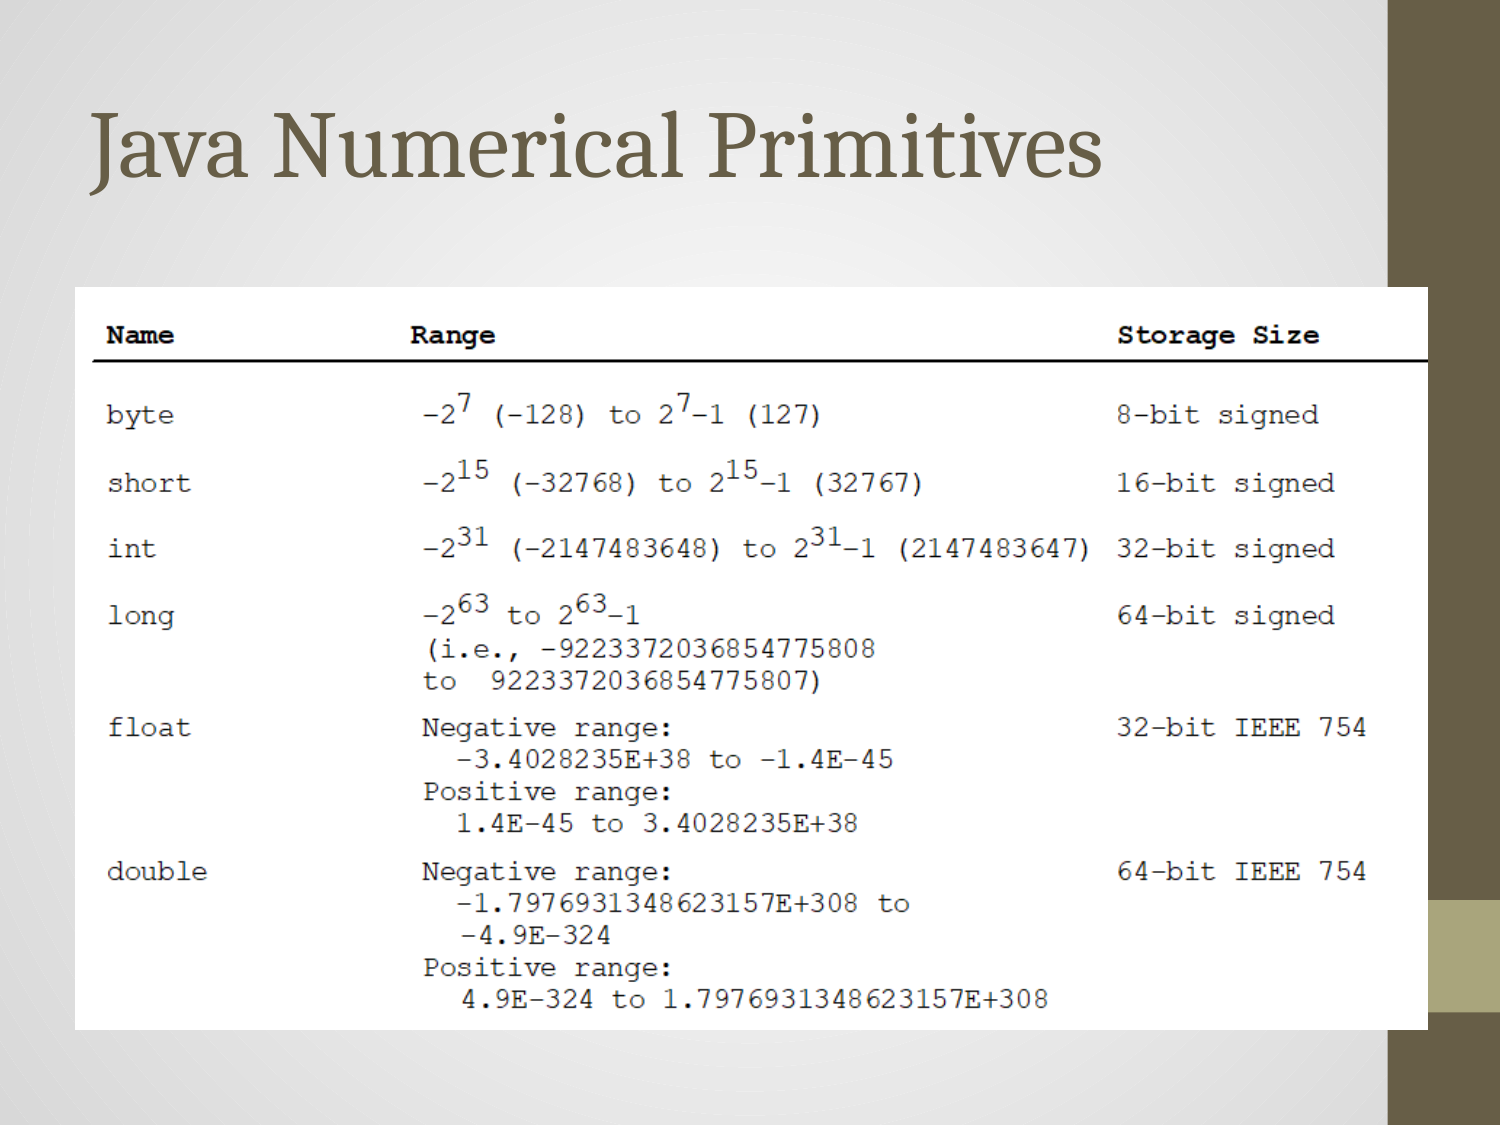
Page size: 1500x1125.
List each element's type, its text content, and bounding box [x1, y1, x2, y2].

picture [74, 287, 1428, 1030]
title Java Numerical Primitives [75, 45, 1325, 233]
